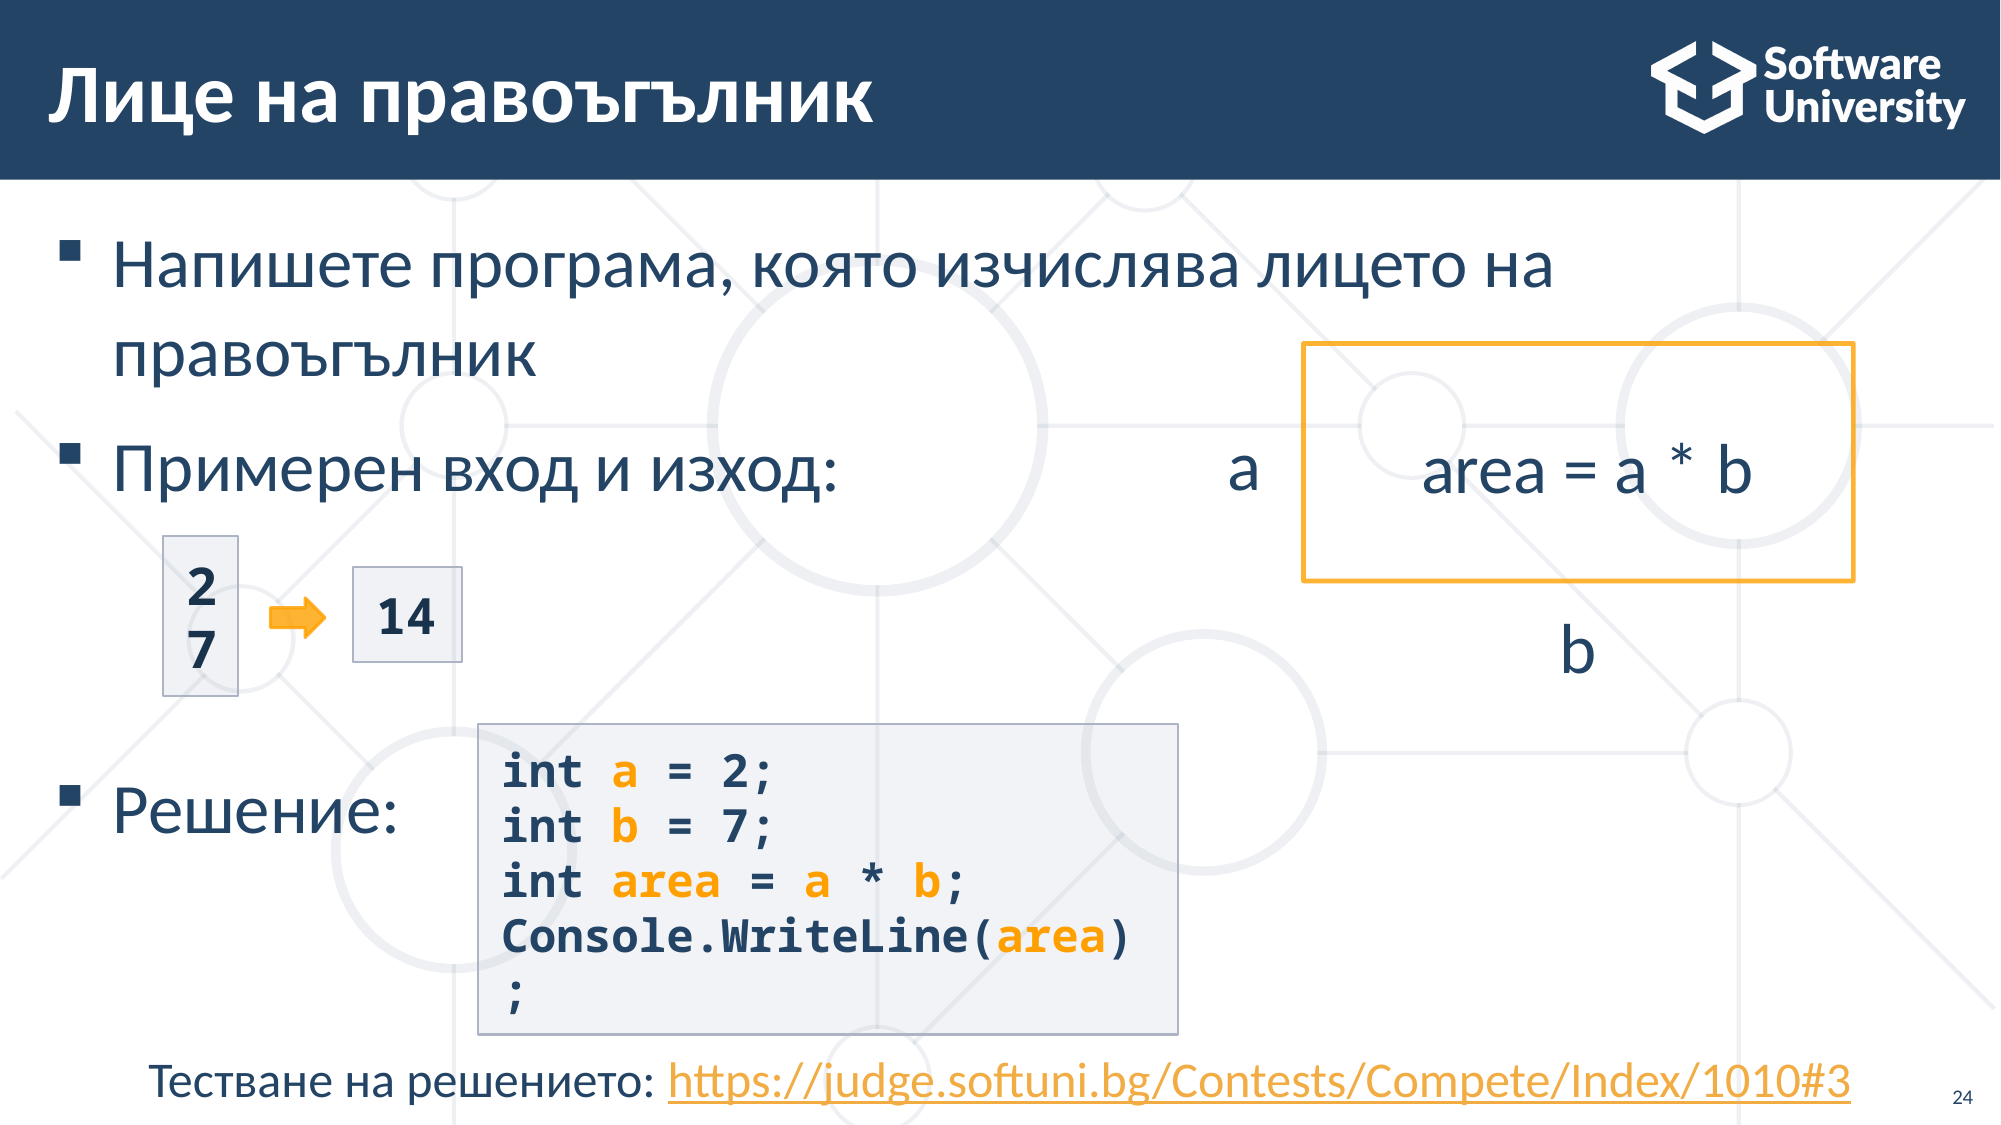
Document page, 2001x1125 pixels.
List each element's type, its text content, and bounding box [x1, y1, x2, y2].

list Напишете програма, която изчислява лицето на правоъгълник Примерен вход и изход: Решение: [36, 206, 1975, 938]
text_box [268, 595, 328, 640]
text_box Тестване на решението: https://judge.softuni.bg/Contests/Compete/Index/1010#3 [115, 1038, 1885, 1125]
picture [1651, 41, 1966, 134]
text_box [1199, 343, 1854, 699]
text_box 2 7 [163, 535, 239, 697]
text_box int a = 2; int b = 7; int area = a * b; Console.WriteLine(area); [477, 724, 1179, 1035]
slide_number 24 [1927, 1067, 1989, 1117]
text_box 14 [352, 566, 463, 663]
title Лице на правоъгълник [31, 16, 1625, 162]
